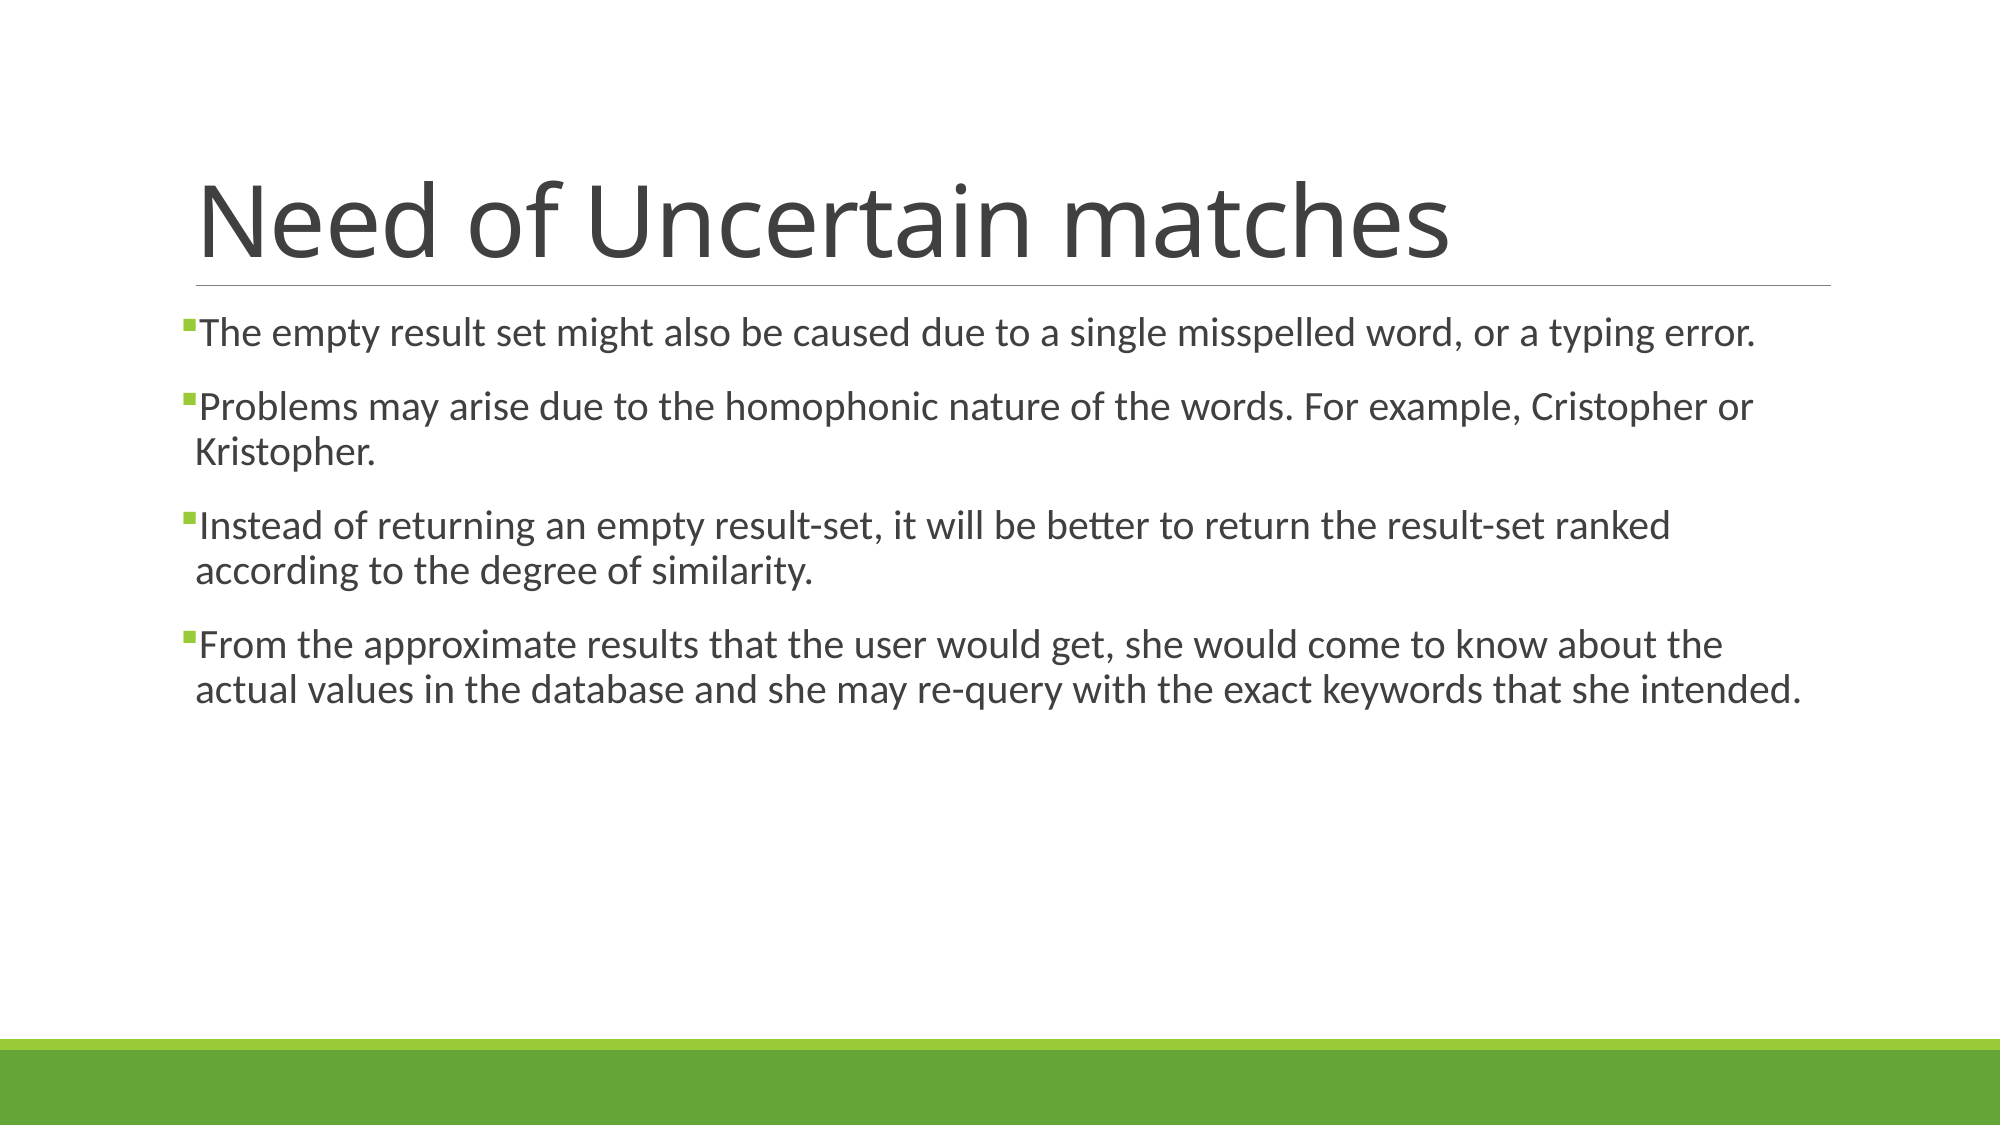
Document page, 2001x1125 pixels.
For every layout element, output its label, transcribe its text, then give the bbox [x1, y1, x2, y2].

title Need of Uncertain matches [180, 47, 1830, 285]
list The empty result set might also be caused due to a single misspelled word, or a typing error. Problems may arise due to the homophonic nature of the words. For example, Cristopher or Kristopher. Instead of returning an empty result-set, it will be better to return the result-set ranked according to the degree of similarity. From the approximate results that the user would get, she would come to know about the actual values in the database and she may re-query with the exact keywords that she intended. [180, 302, 1830, 963]
